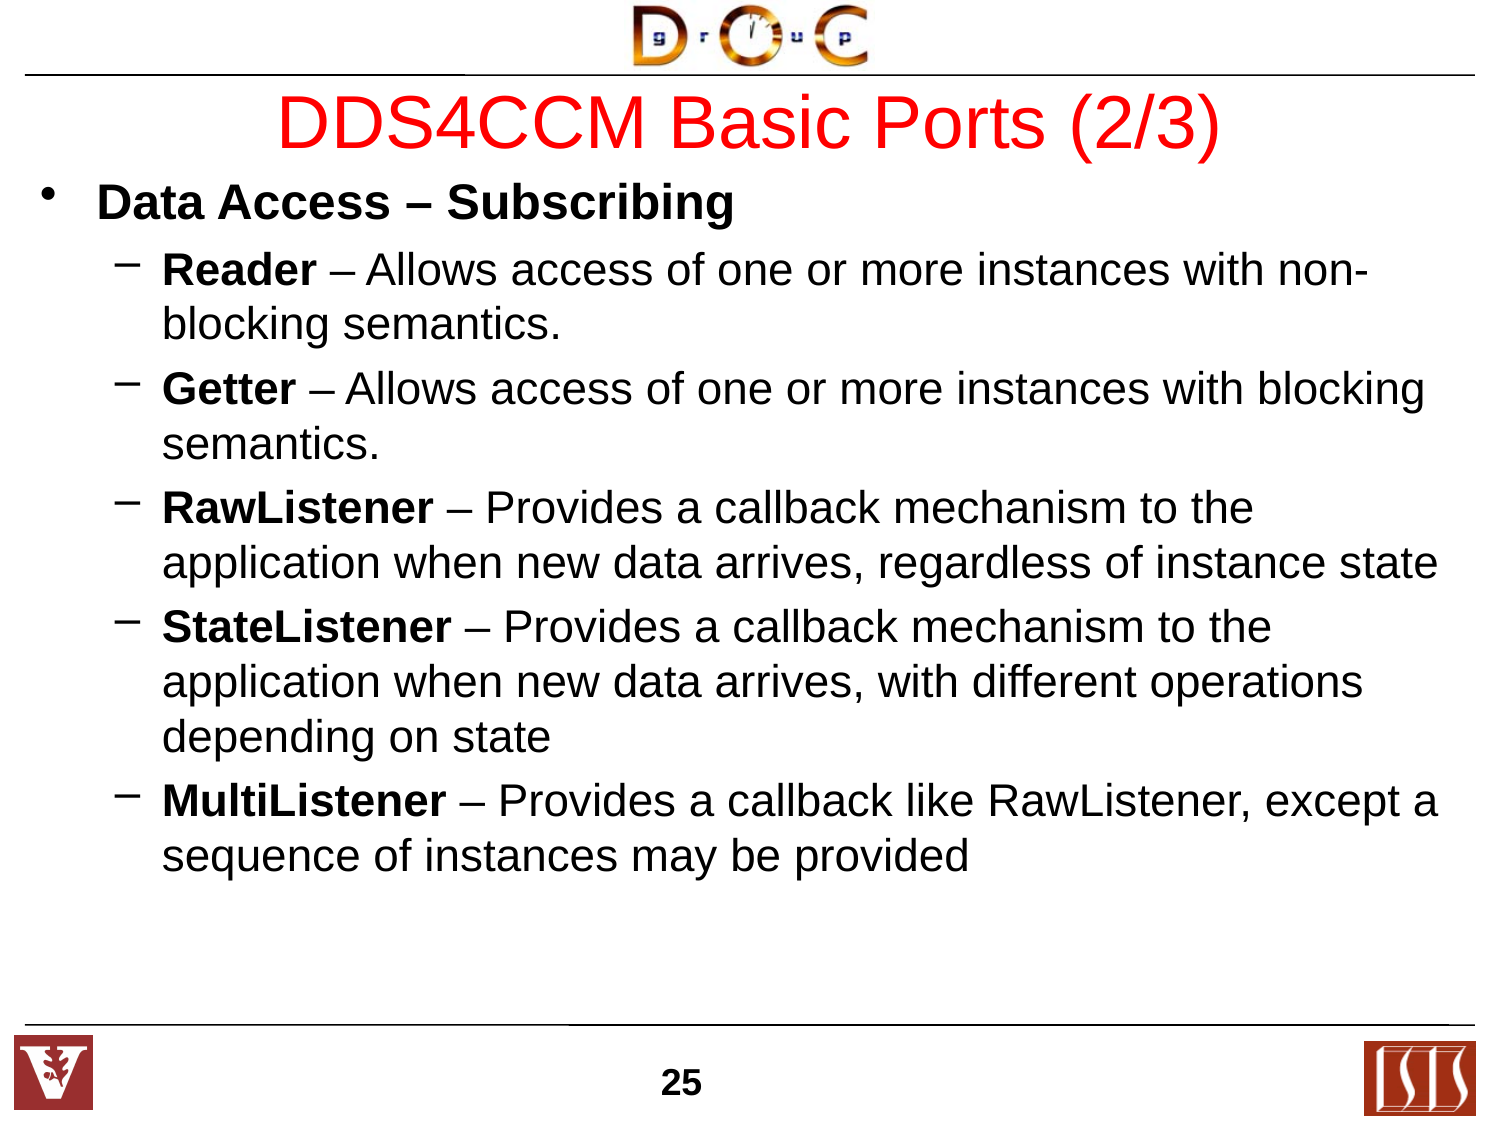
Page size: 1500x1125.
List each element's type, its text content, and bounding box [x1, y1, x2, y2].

title DDS4CCM Basic Ports (2/3) [24, 87, 1476, 151]
picture [624, 0, 875, 71]
list Data Access – Subscribing Reader – Allows access of one or more instances with non-blocking semantics. Getter – Allows access of one or more instances with blocking semantics. RawListener – Provides a callback mechanism to the application when new data arrives, regardless of instance state StateListener – Provides a callback mechanism to the application when new data arrives, with different operations depending on state MultiListener – Provides a callback like RawListener, except a sequence of instances may be provided [24, 162, 1476, 1013]
picture [1364, 1041, 1476, 1116]
picture [14, 1035, 93, 1110]
